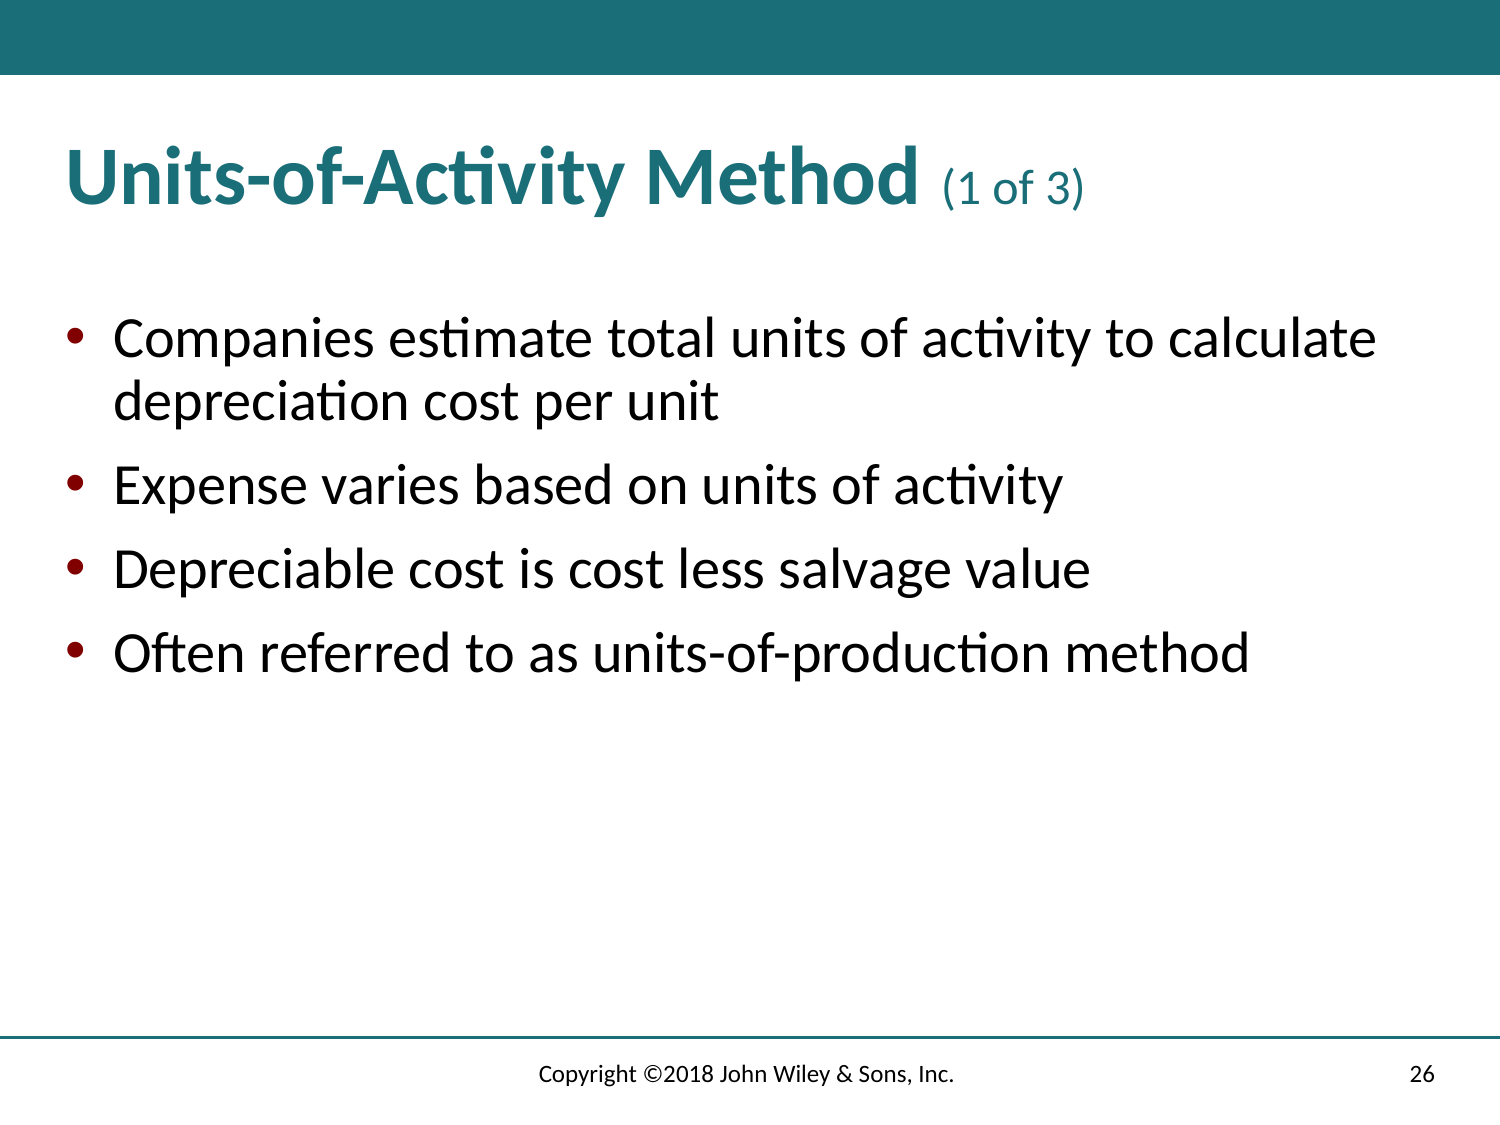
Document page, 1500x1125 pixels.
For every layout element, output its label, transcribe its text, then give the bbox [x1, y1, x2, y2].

slide_number 26 [1059, 1042, 1450, 1103]
footer Copyright ©2018 John Wiley & Sons, Inc. [496, 1042, 1004, 1103]
title Units-of-Activity Method (1 of 3) [50, 125, 1450, 238]
list Companies estimate total units of activity to calculate depreciation cost per unit Expense varies based on units of activity Depreciable cost is cost less salvage value Often referred to as units-of-production method [50, 299, 1450, 713]
